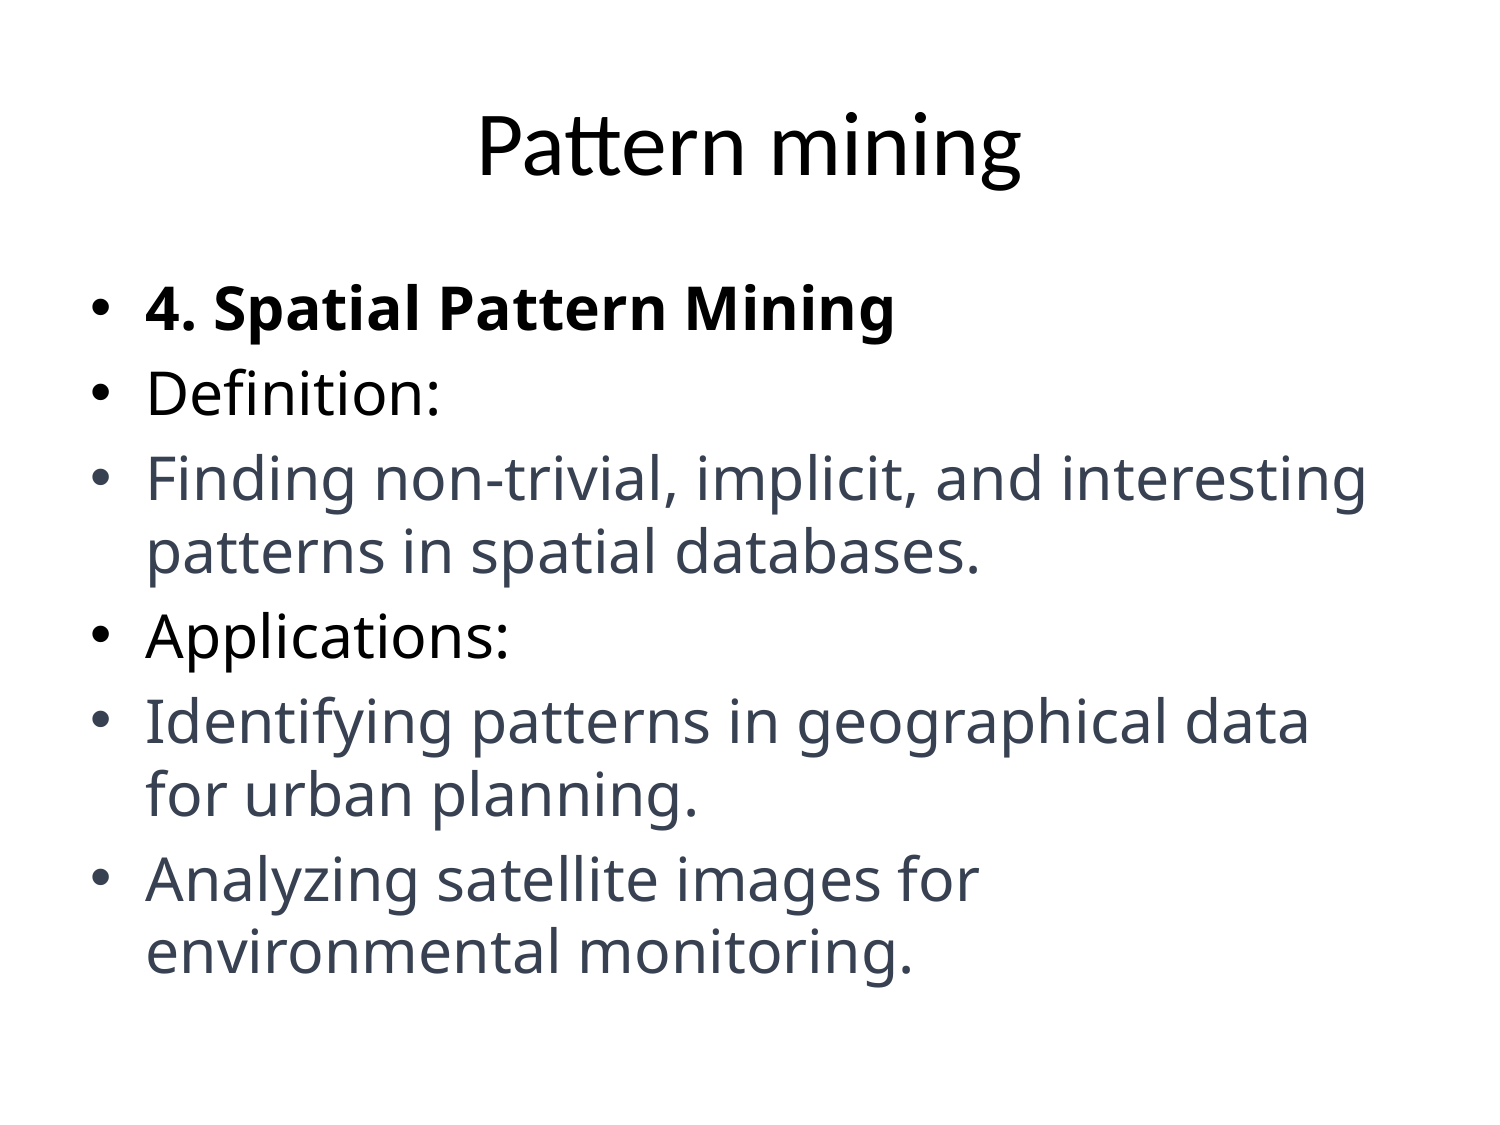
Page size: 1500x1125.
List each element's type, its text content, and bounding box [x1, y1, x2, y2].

title Pattern mining [75, 45, 1425, 233]
list 4. Spatial Pattern Mining Definition: Finding non-trivial, implicit, and interesting patterns in spatial databases. Applications: Identifying patterns in geographical data for urban planning. Analyzing satellite images for environmental monitoring. [75, 262, 1425, 1005]
